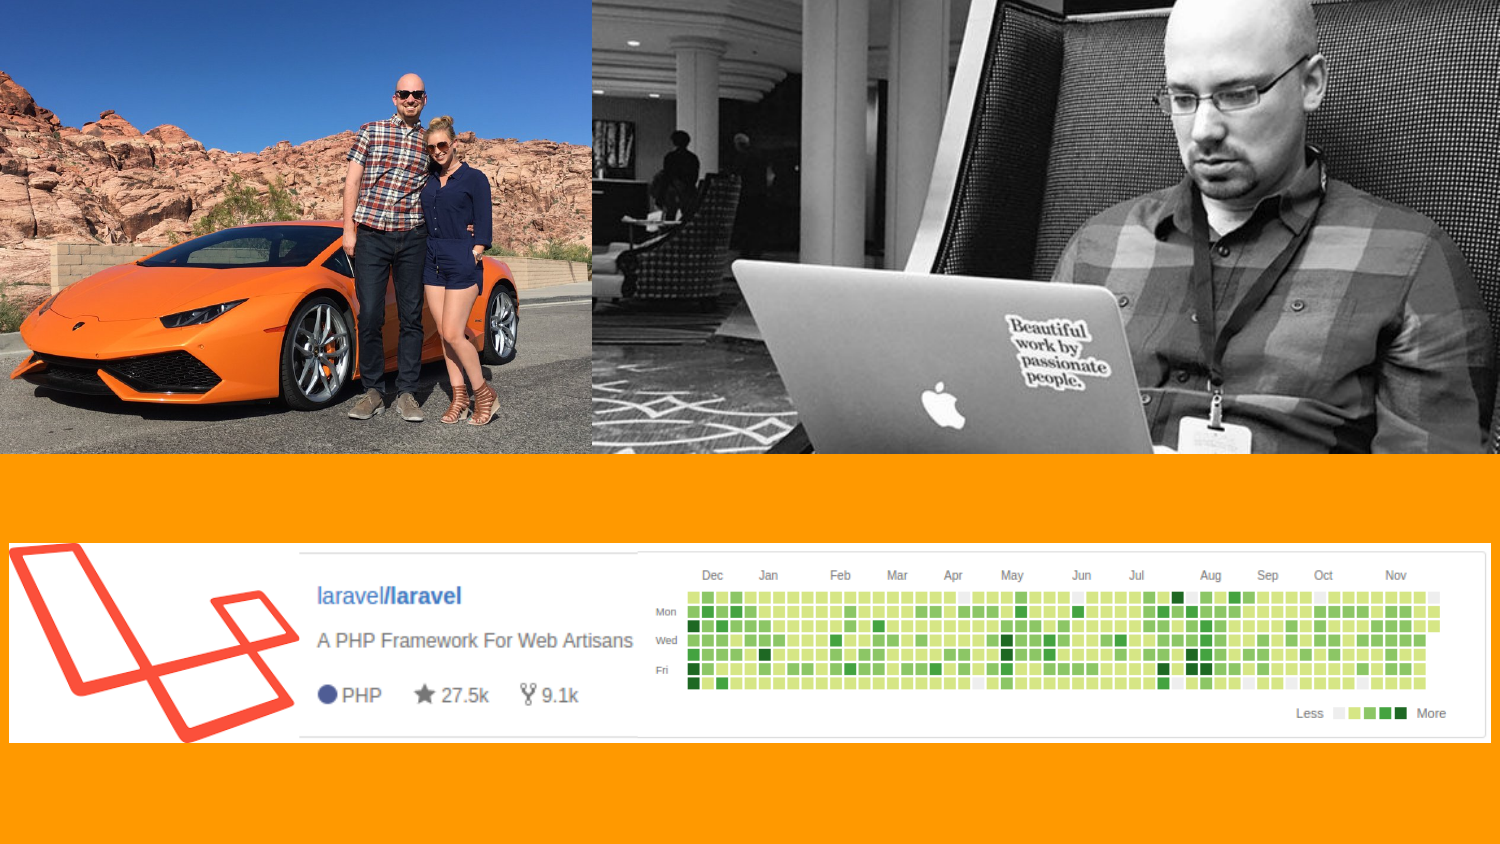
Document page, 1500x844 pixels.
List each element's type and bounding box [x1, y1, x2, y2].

picture [0, 0, 1500, 455]
text_box [8, 543, 1491, 744]
